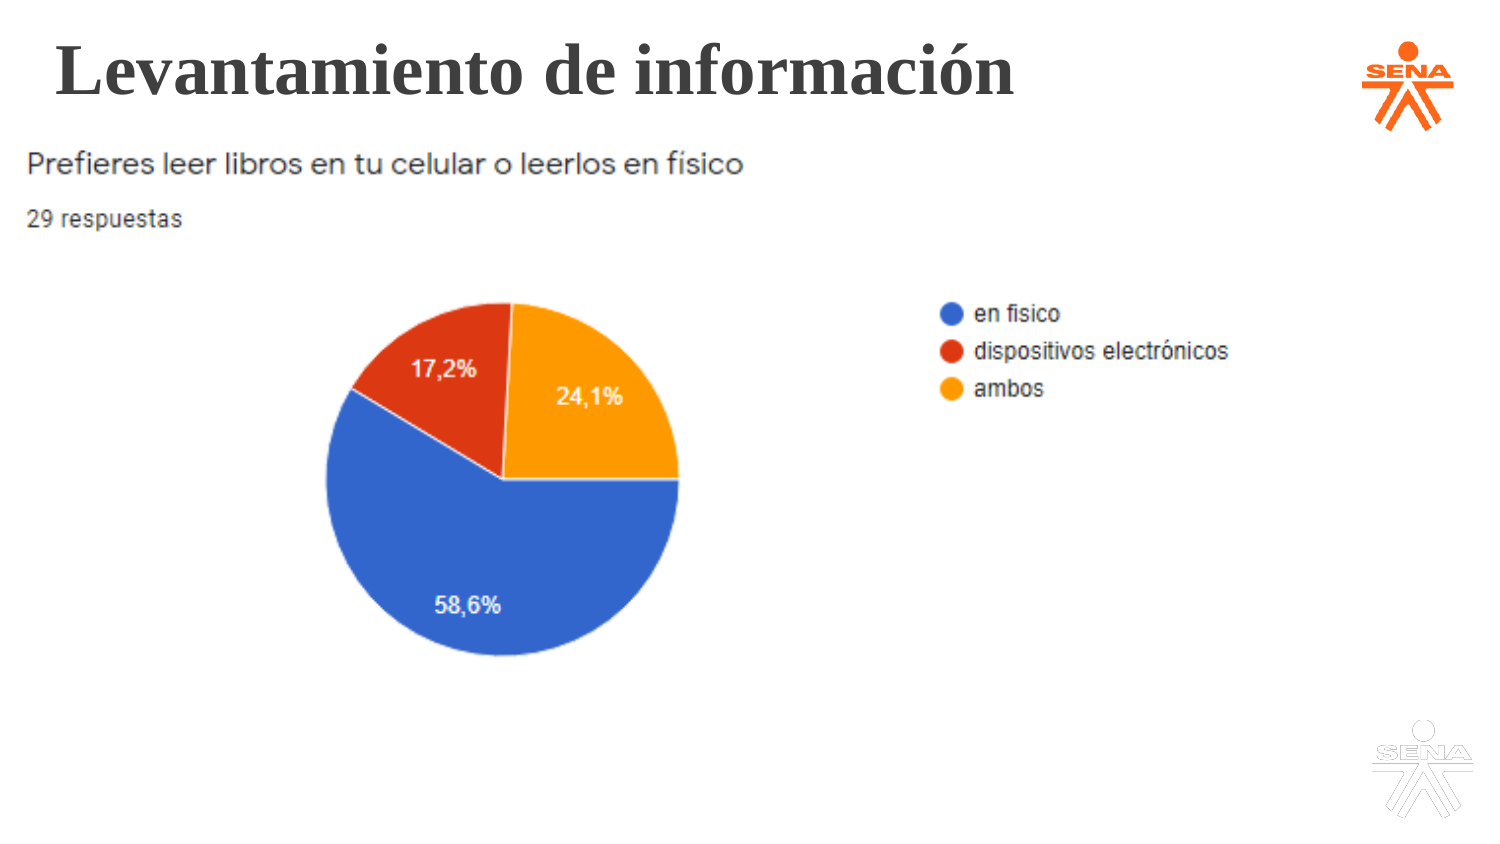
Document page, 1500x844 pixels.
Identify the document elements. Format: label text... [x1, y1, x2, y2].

picture [24, 145, 1244, 676]
picture [1330, 0, 1500, 156]
picture [1372, 720, 1473, 818]
text_box Levantamiento de información [40, 14, 1149, 121]
